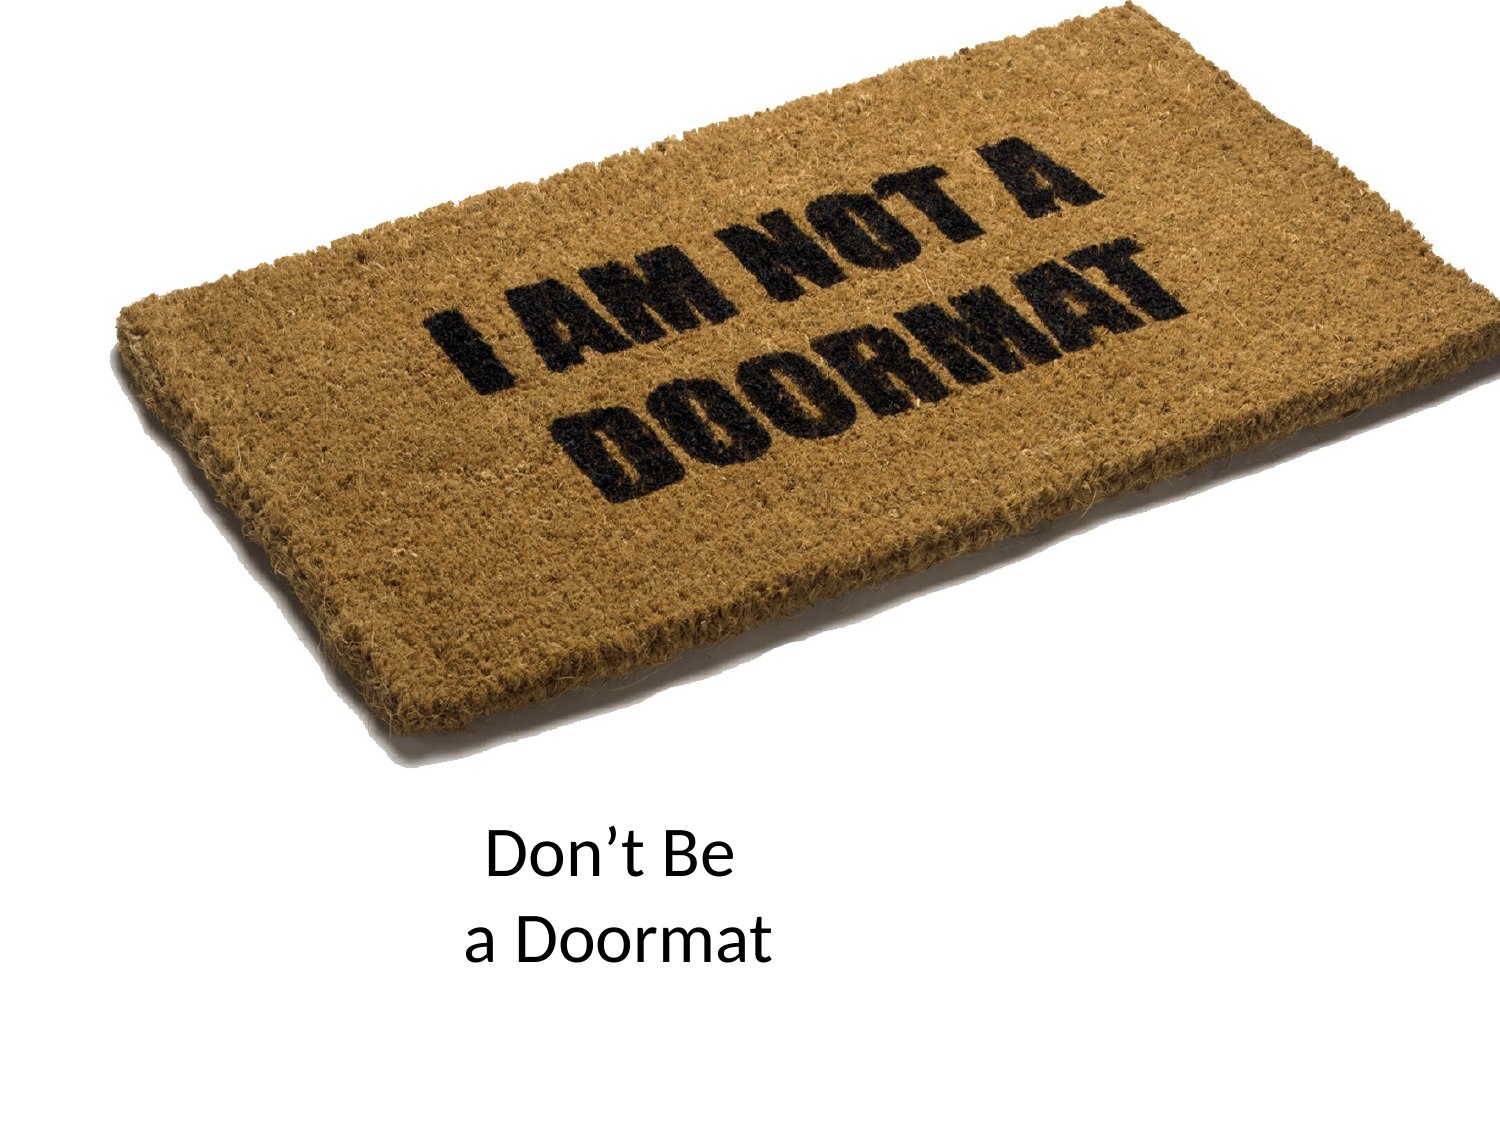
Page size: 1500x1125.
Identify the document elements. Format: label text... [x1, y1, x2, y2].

title Don’t Be a Doormat [174, 807, 1063, 985]
picture [49, 0, 1500, 798]
